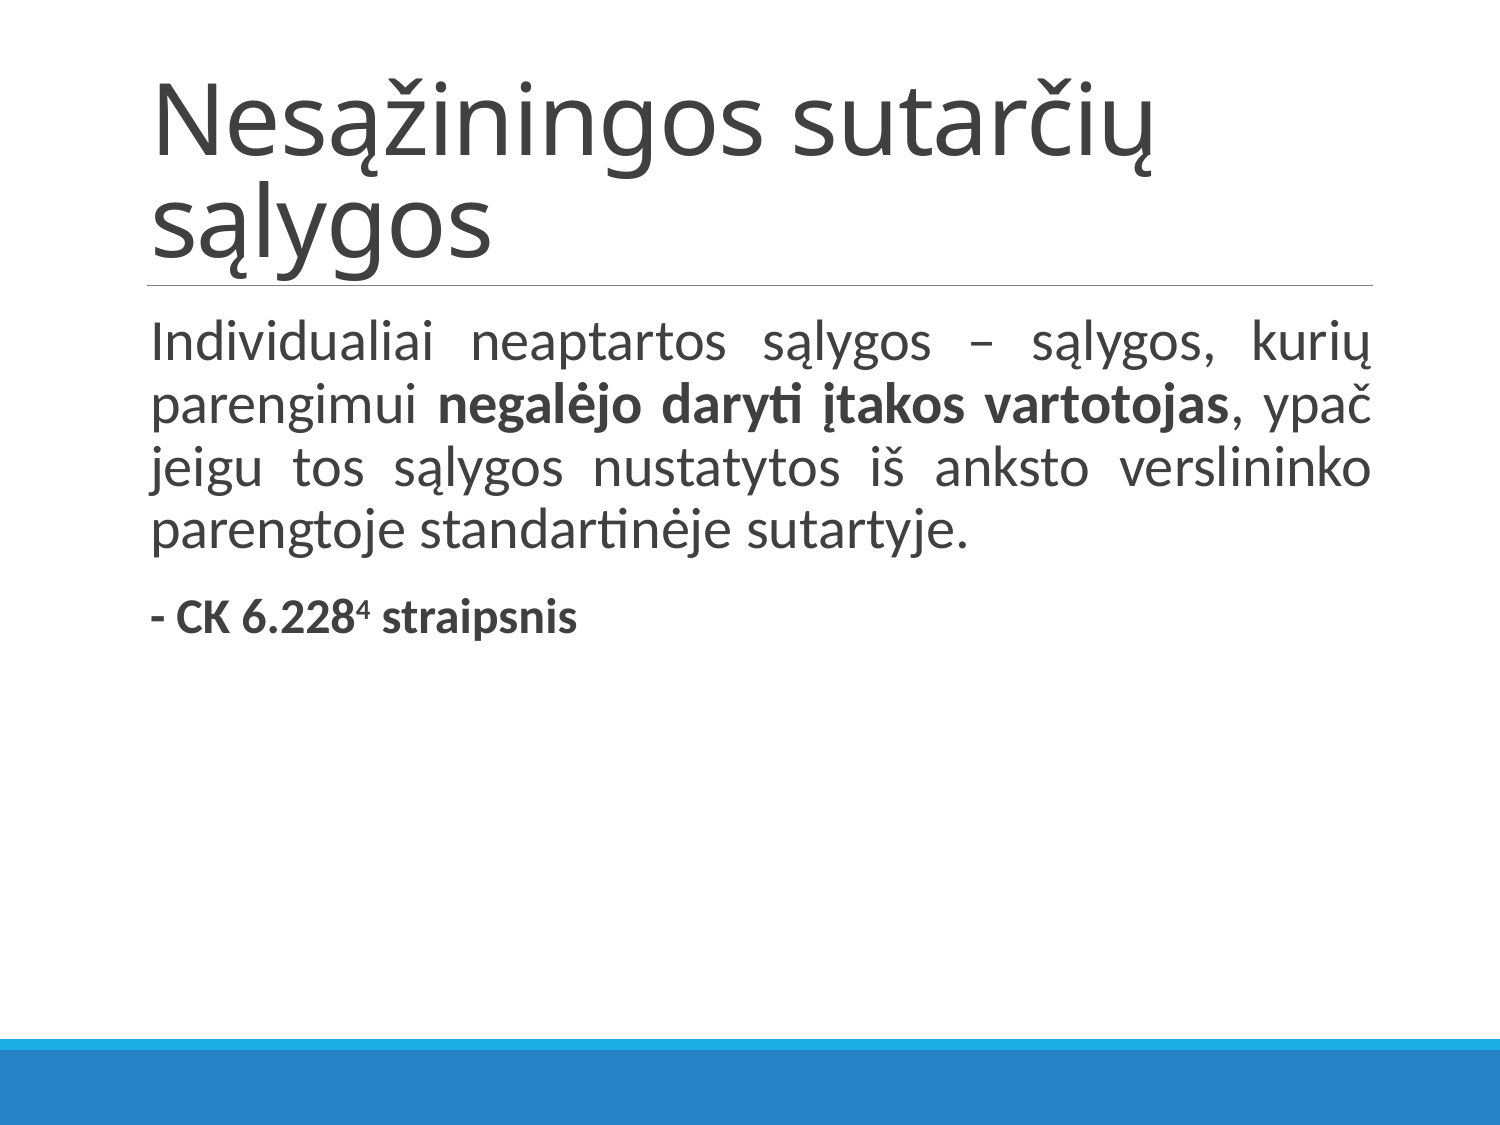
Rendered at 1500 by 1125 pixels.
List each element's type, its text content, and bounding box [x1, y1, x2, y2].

list Individualiai neaptartos sąlygos – sąlygos, kurių parengimui negalėjo daryti įtakos vartotojas, ypač jeigu tos sąlygos nustatytos iš anksto verslininko parengtoje standartinėje sutartyje. - CK 6.2284 straipsnis [135, 302, 1373, 963]
title Nesąžiningos sutarčių sąlygos [135, 47, 1373, 285]
